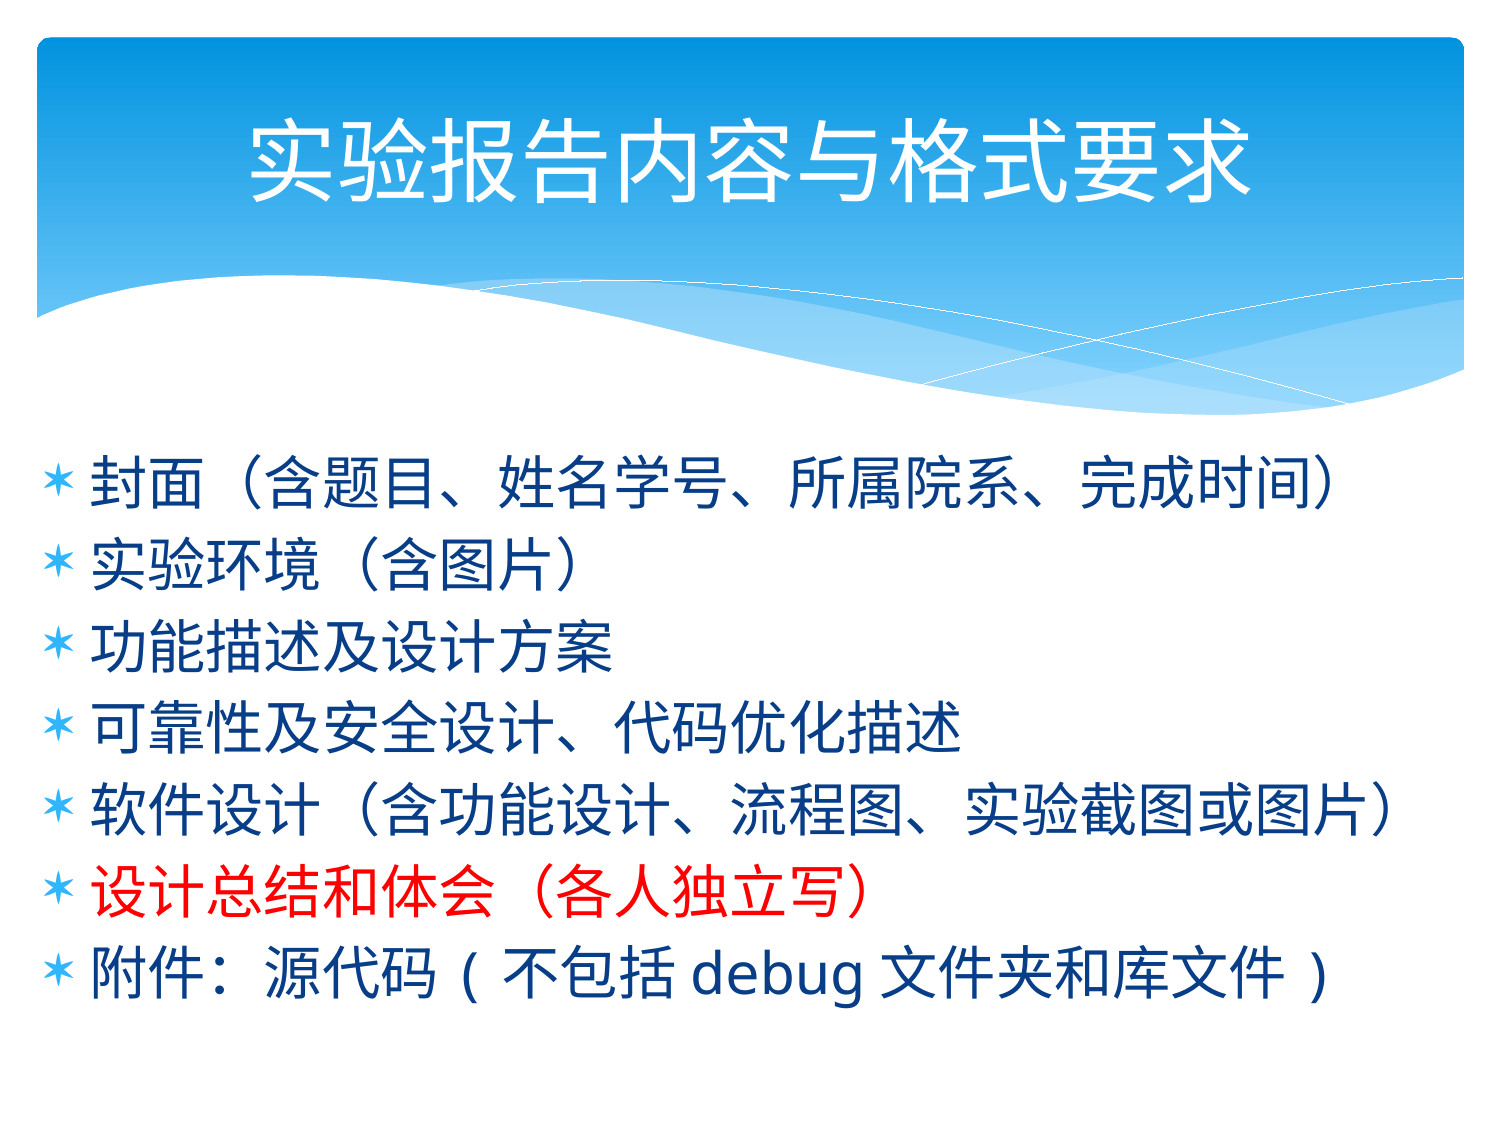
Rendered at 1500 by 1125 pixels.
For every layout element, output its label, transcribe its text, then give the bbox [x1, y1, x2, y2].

title 实验报告内容与格式要求 [75, 55, 1425, 261]
list 封面（含题目、姓名学号、所属院系、完成时间） 实验环境（含图片） 功能描述及设计方案 可靠性及安全设计、代码优化描述 软件设计（含功能设计、流程图、实验截图或图片） 设计总结和体会（各人独立写） 附件：源代码(不包括debug文件夹和库文件) [29, 438, 1459, 1083]
